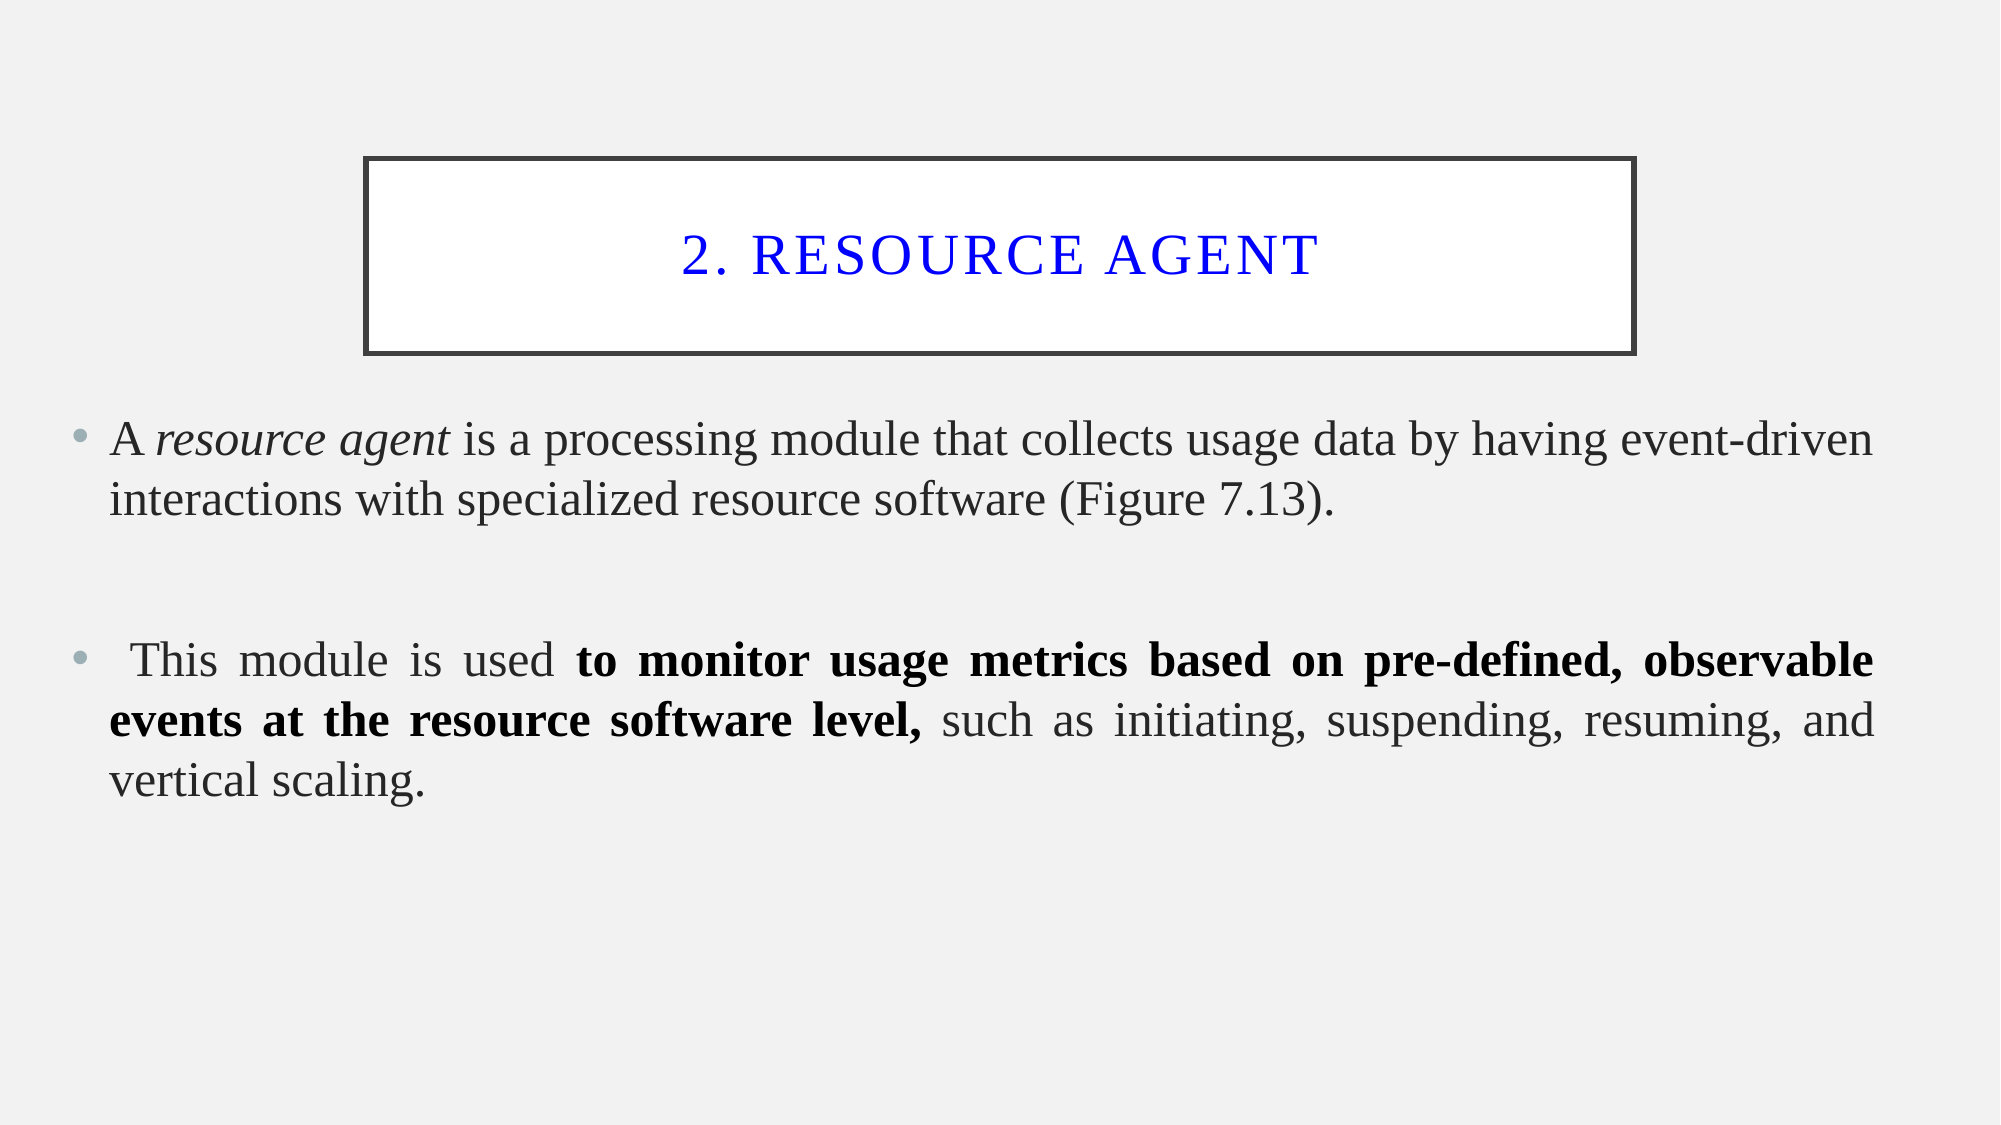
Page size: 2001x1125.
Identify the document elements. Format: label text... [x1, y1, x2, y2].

title 2. Resource agent [363, 156, 1637, 356]
list A resource agent is a processing module that collects usage data by having event-driven interactions with specialized resource software (Figure 7.13). This module is used to monitor usage metrics based on pre-defined, observable events at the resource software level, such as initiating, suspending, resuming, and vertical scaling. [56, 397, 1890, 907]
